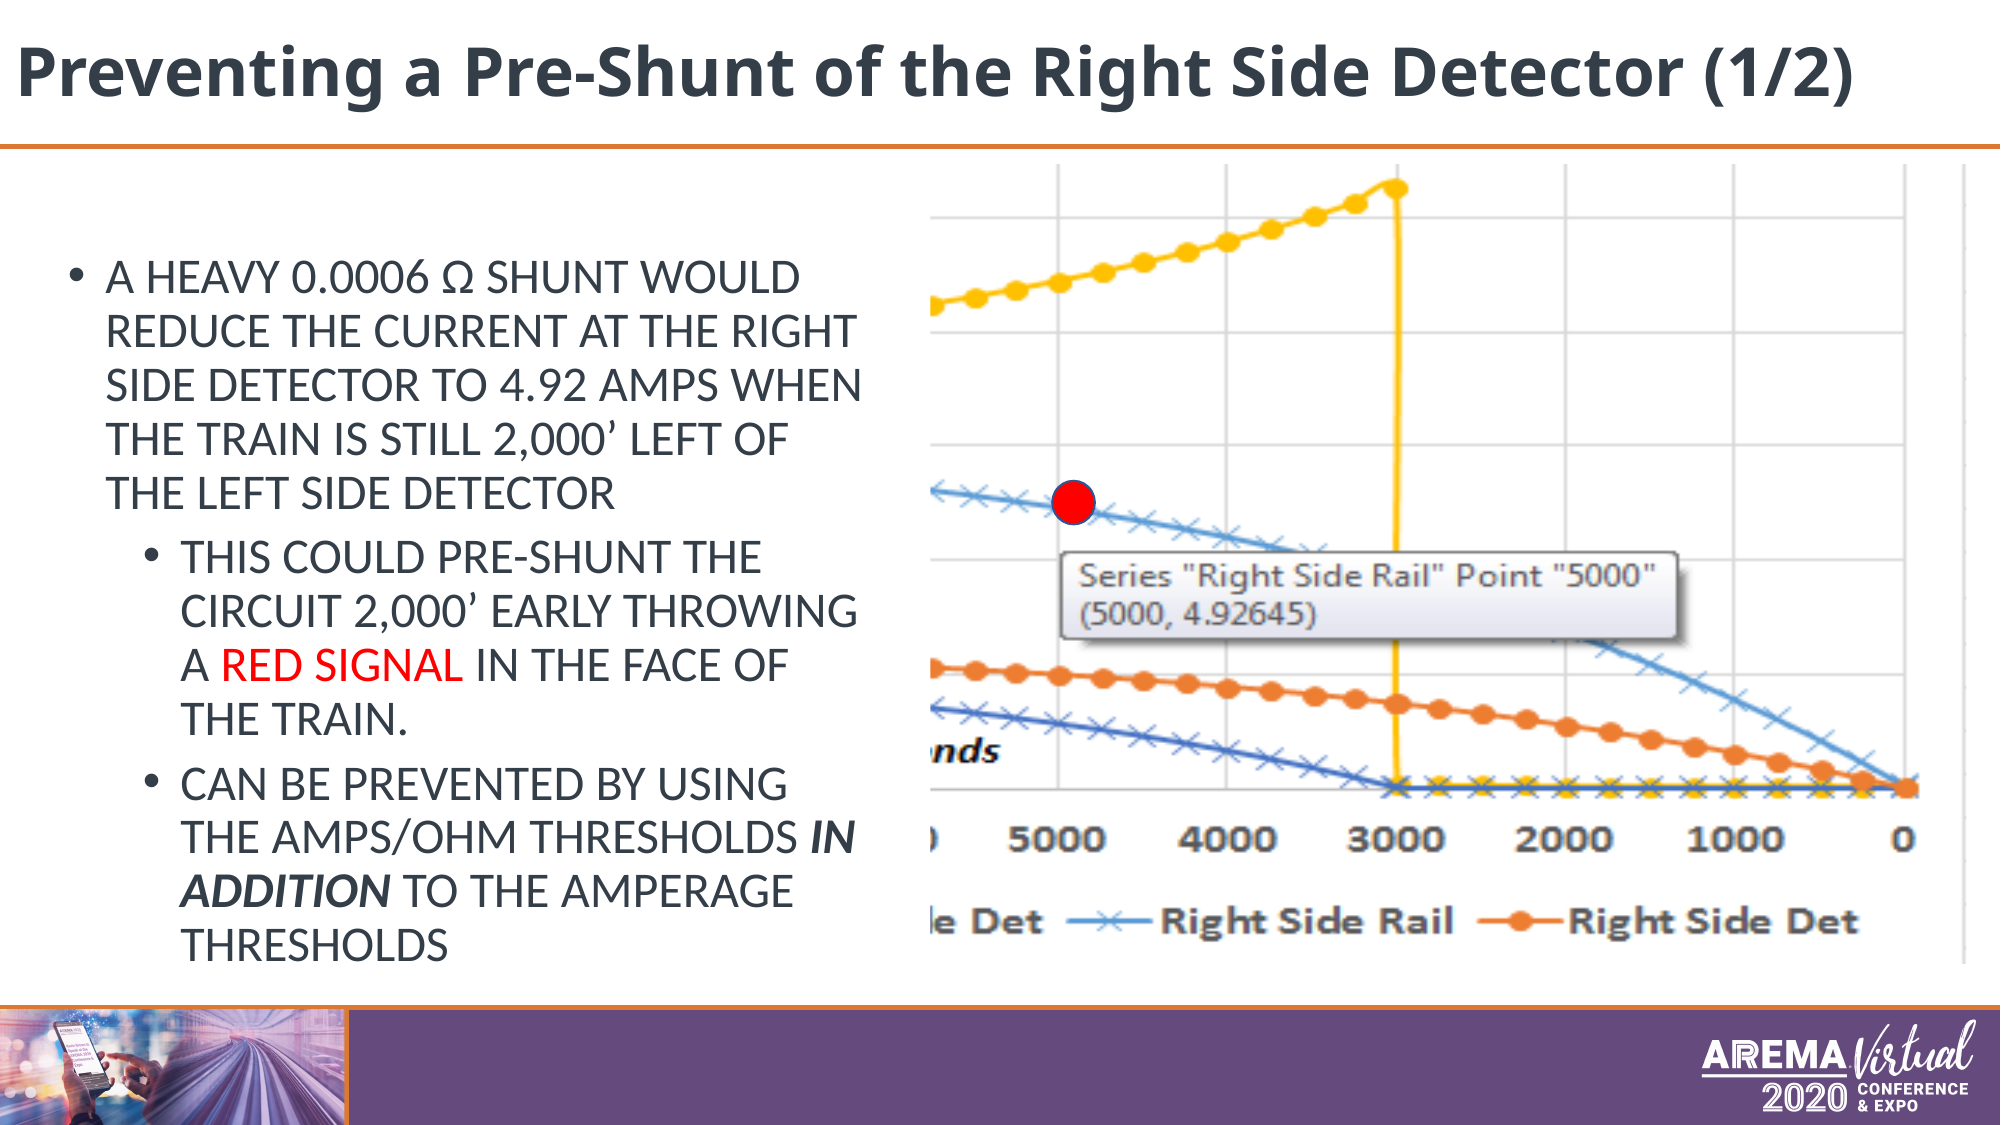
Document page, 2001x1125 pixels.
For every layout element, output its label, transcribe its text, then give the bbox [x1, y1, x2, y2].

list A heavy 0.0006 Ω shunt would reduce the current at the right side detector to 4.92 amps when the train is still 2,000’ left of the left side detector This could pre-shunt the circuit 2,000’ early throwing a red signal in the face of the train. Can be prevented by using the amps/ohm thresholds in addition to the amperage thresholds [52, 242, 886, 964]
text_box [930, 164, 1967, 963]
picture [1671, 1011, 2001, 1117]
title Preventing a Pre-Shunt of the Right Side Detector (1/2) [0, 0, 2000, 149]
picture [0, 1009, 345, 1125]
